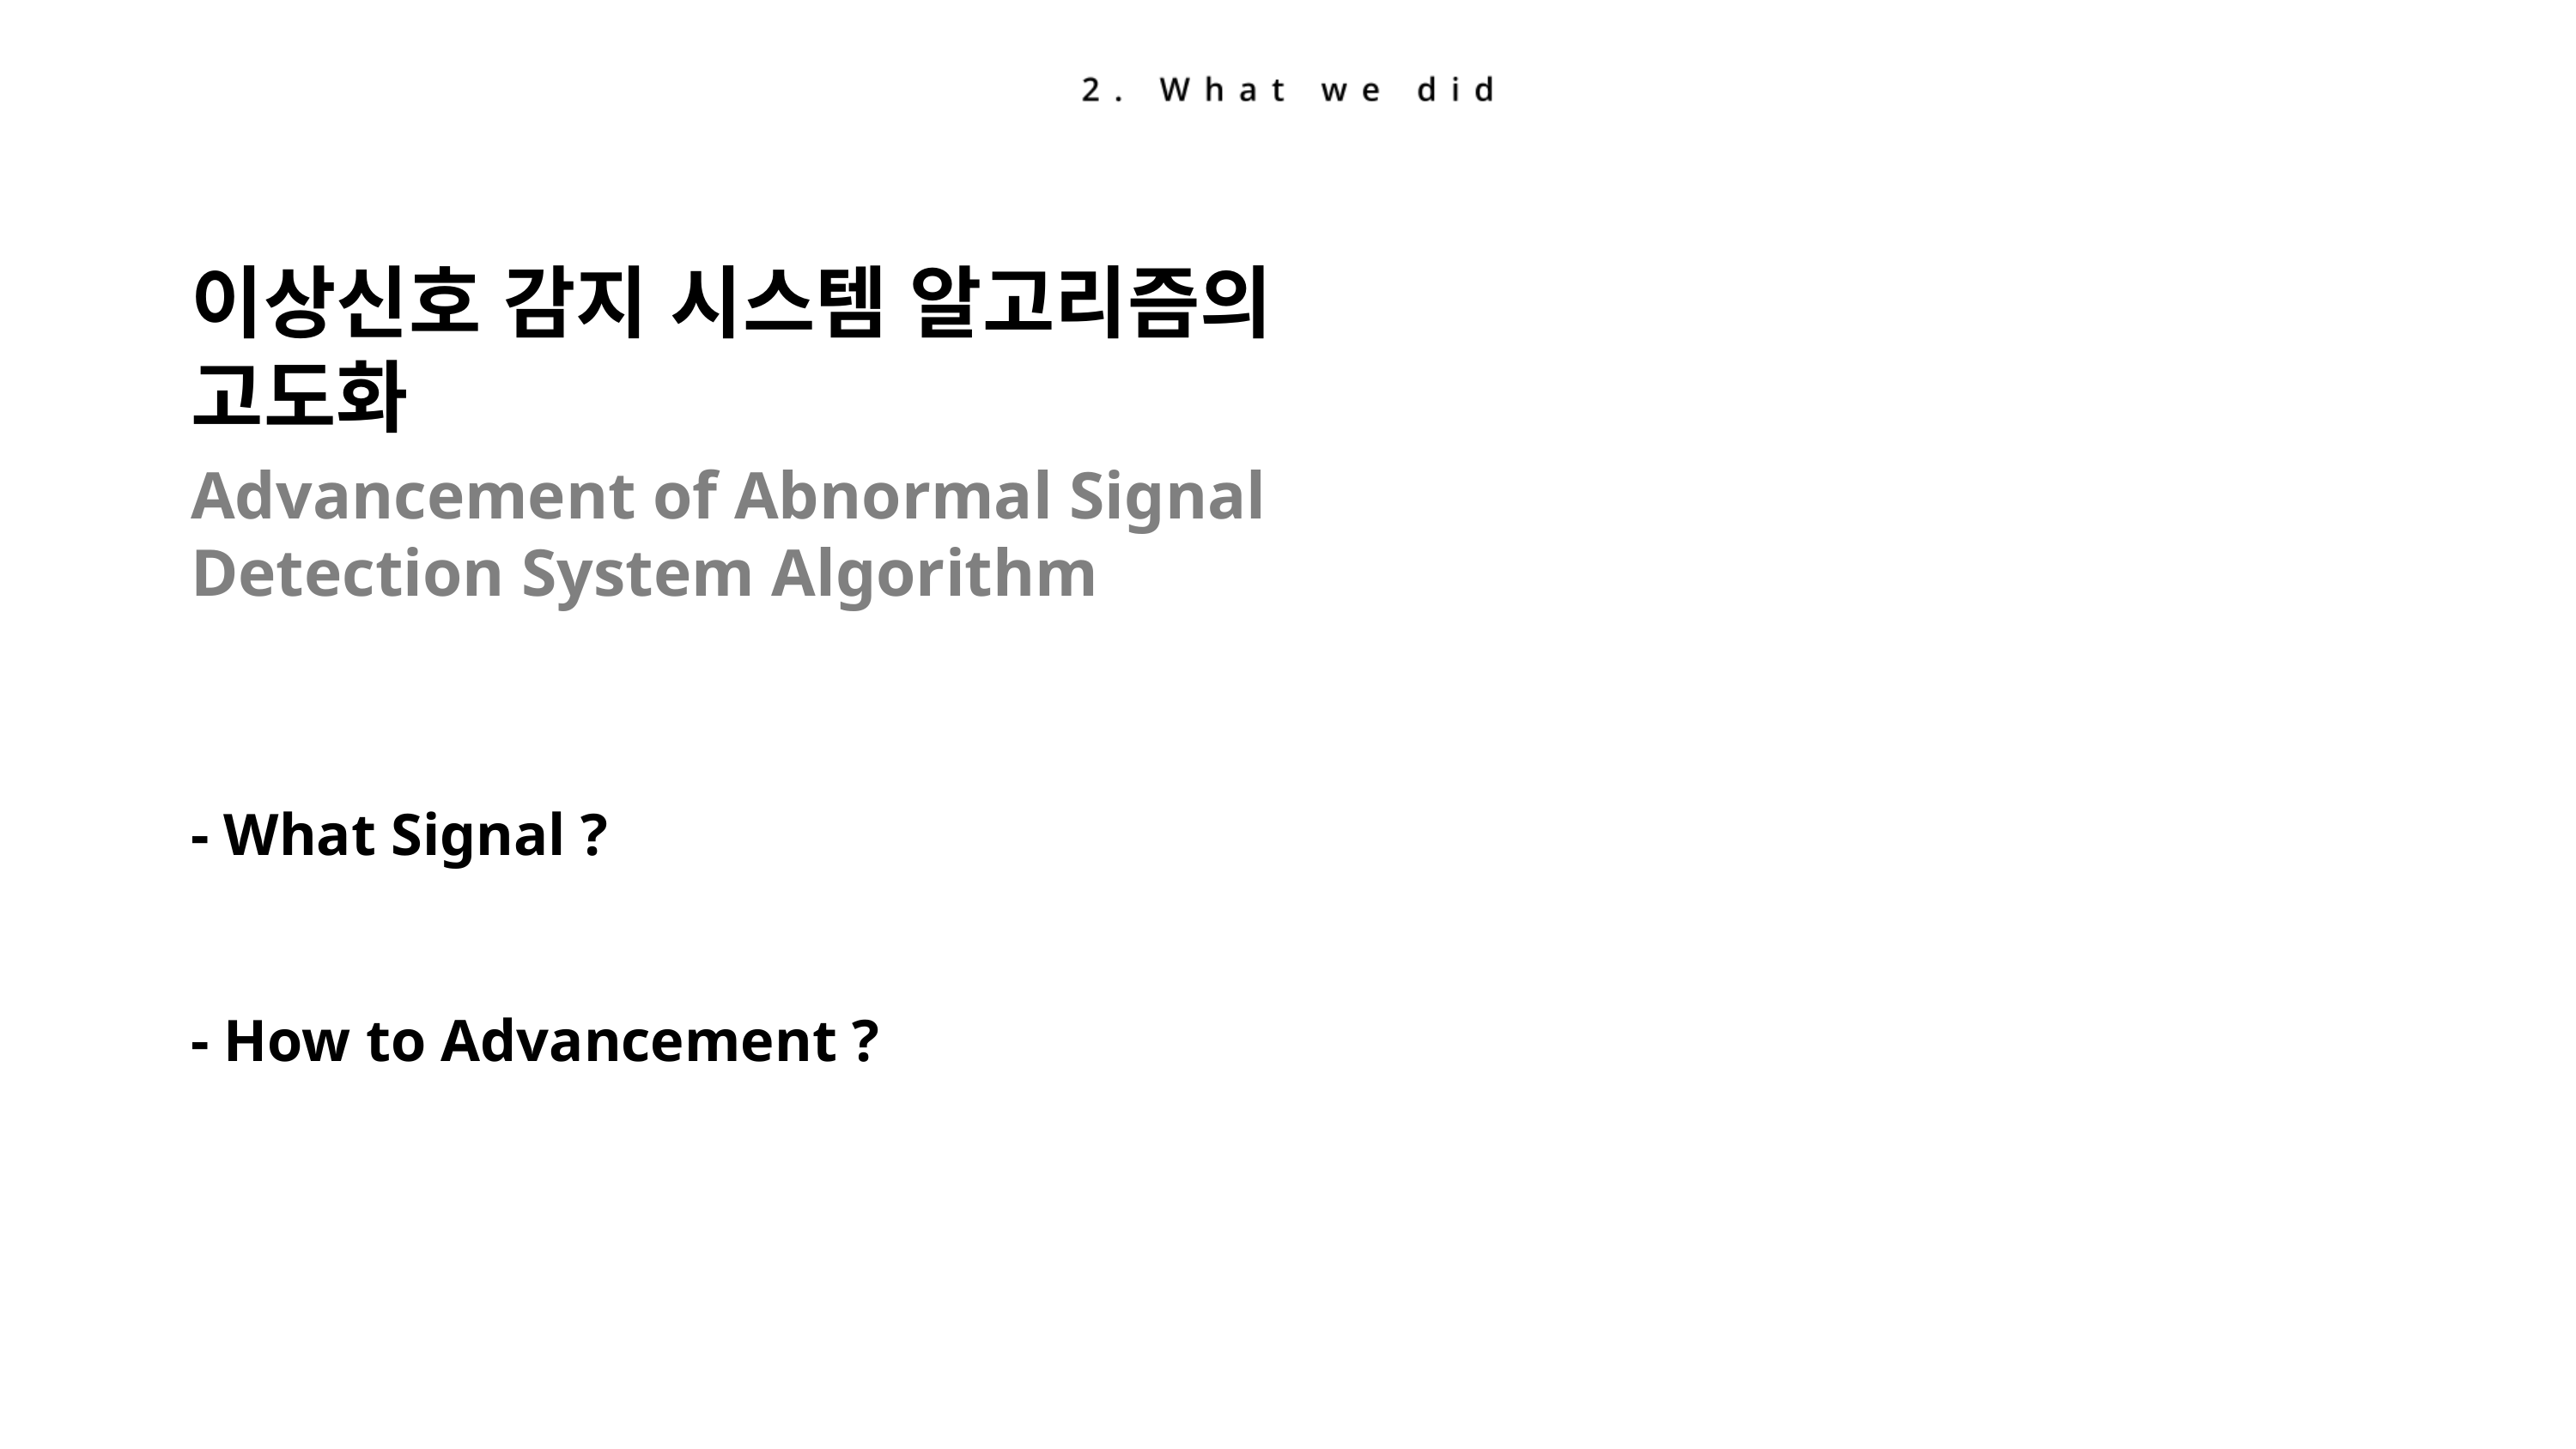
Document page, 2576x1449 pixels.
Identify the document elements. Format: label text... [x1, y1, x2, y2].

text_box - What Signal ? - How to Advancement ? [178, 791, 1037, 1080]
text_box 이상신호 감지 시스템 알고리즘의 고도화 [178, 246, 1444, 449]
picture [556, 61, 1510, 127]
text_box Advancement of Abnormal Signal Detection System Algorithm [178, 449, 1443, 616]
